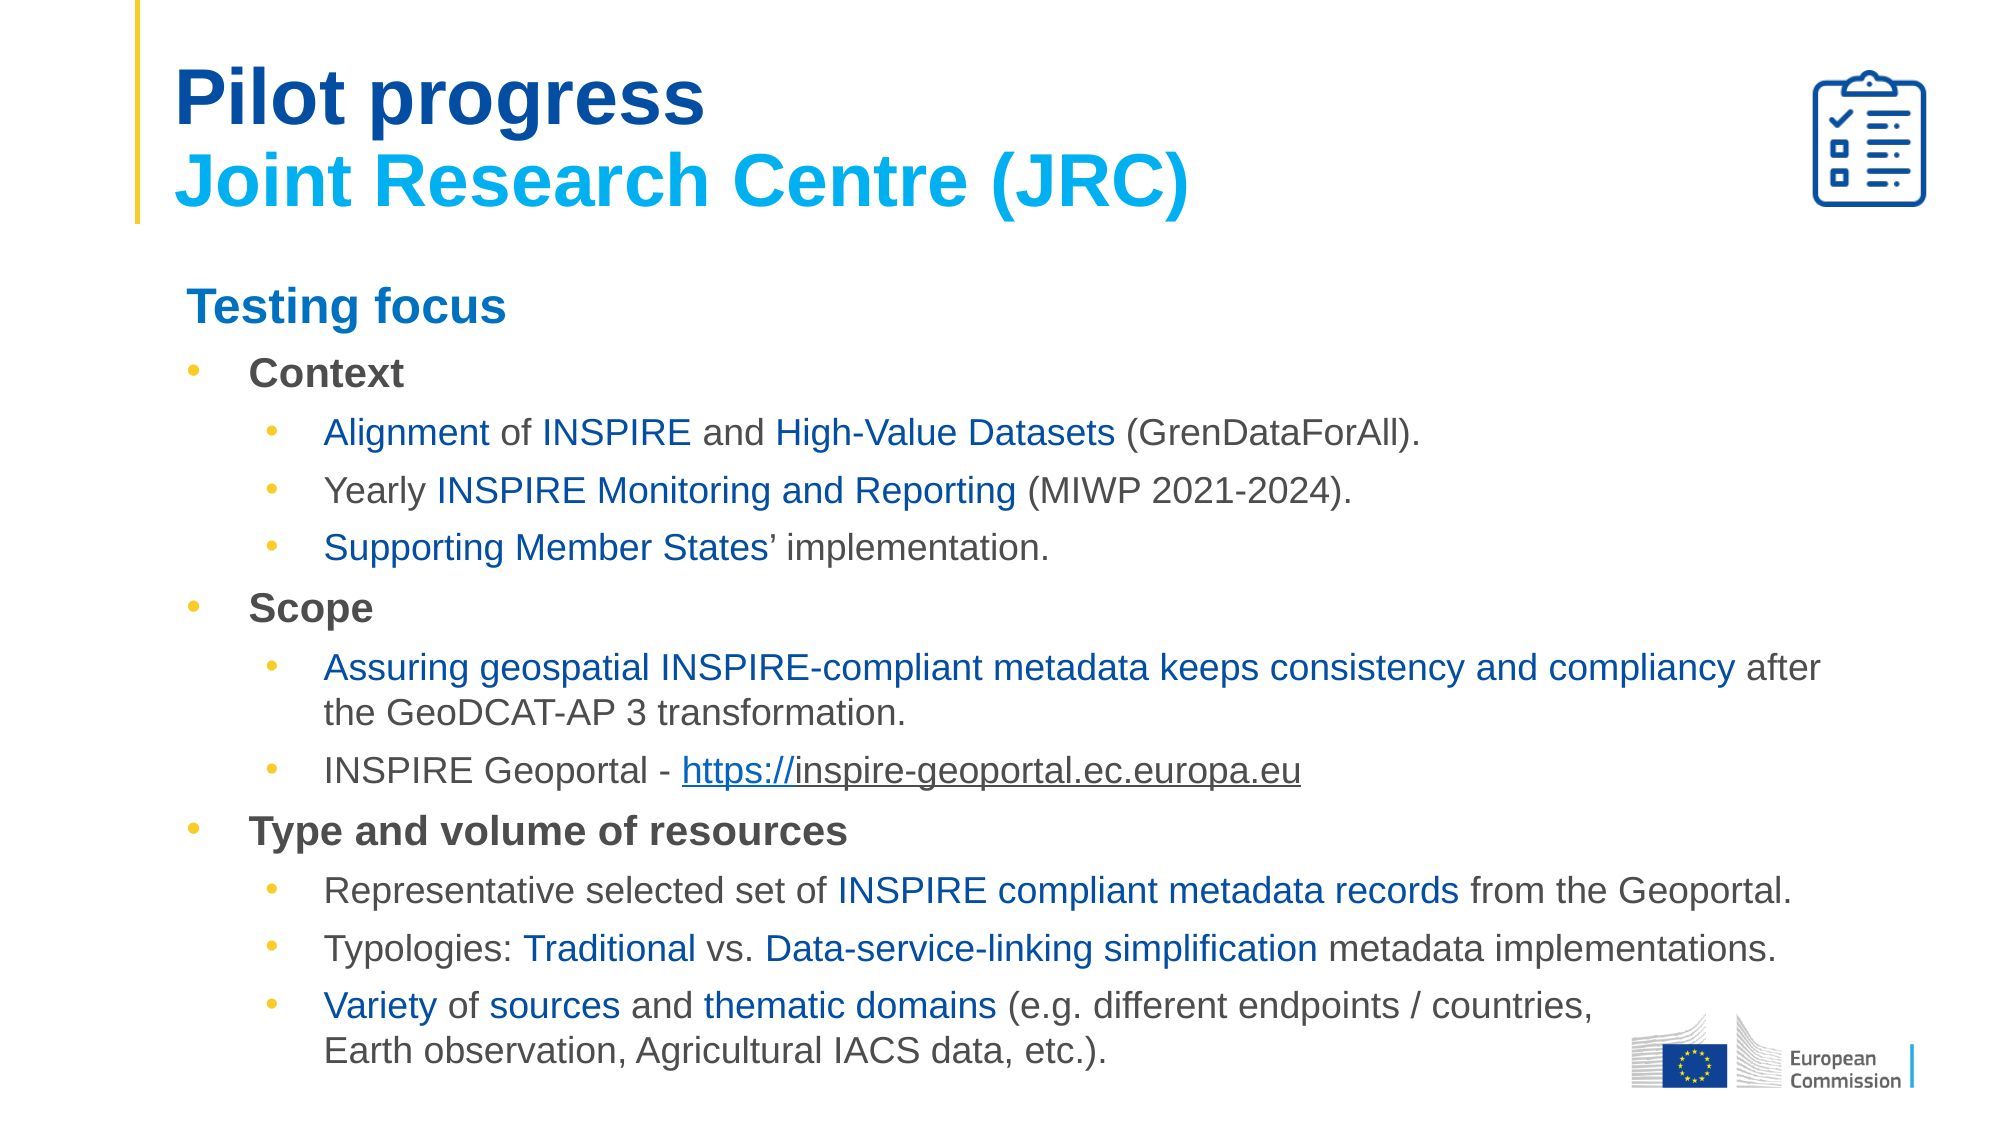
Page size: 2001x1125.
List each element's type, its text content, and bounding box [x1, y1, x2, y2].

title Pilot progress Joint Research Centre (JRC) [159, 94, 1843, 223]
list Testing focus Context Alignment of INSPIRE and High-Value Datasets (GrenDataForAll). Yearly INSPIRE Monitoring and Reporting (MIWP 2021-2024). Supporting Member States’ implementation. Scope Assuring geospatial INSPIRE-compliant metadata keeps consistency and compliancy after the GeoDCAT-AP 3 transformation. INSPIRE Geoportal - https://inspire-geoportal.ec.europa.eu Type and volume of resources Representative selected set of INSPIRE compliant metadata records from the Geoportal. Typologies: Traditional vs. Data-service-linking simplification metadata implementations. Variety of sources and thematic domains (e.g. different endpoints / countries, Earth observation, Agricultural IACS data, etc.). [158, 265, 1843, 950]
picture [1631, 1013, 1915, 1091]
picture [1800, 70, 1938, 208]
